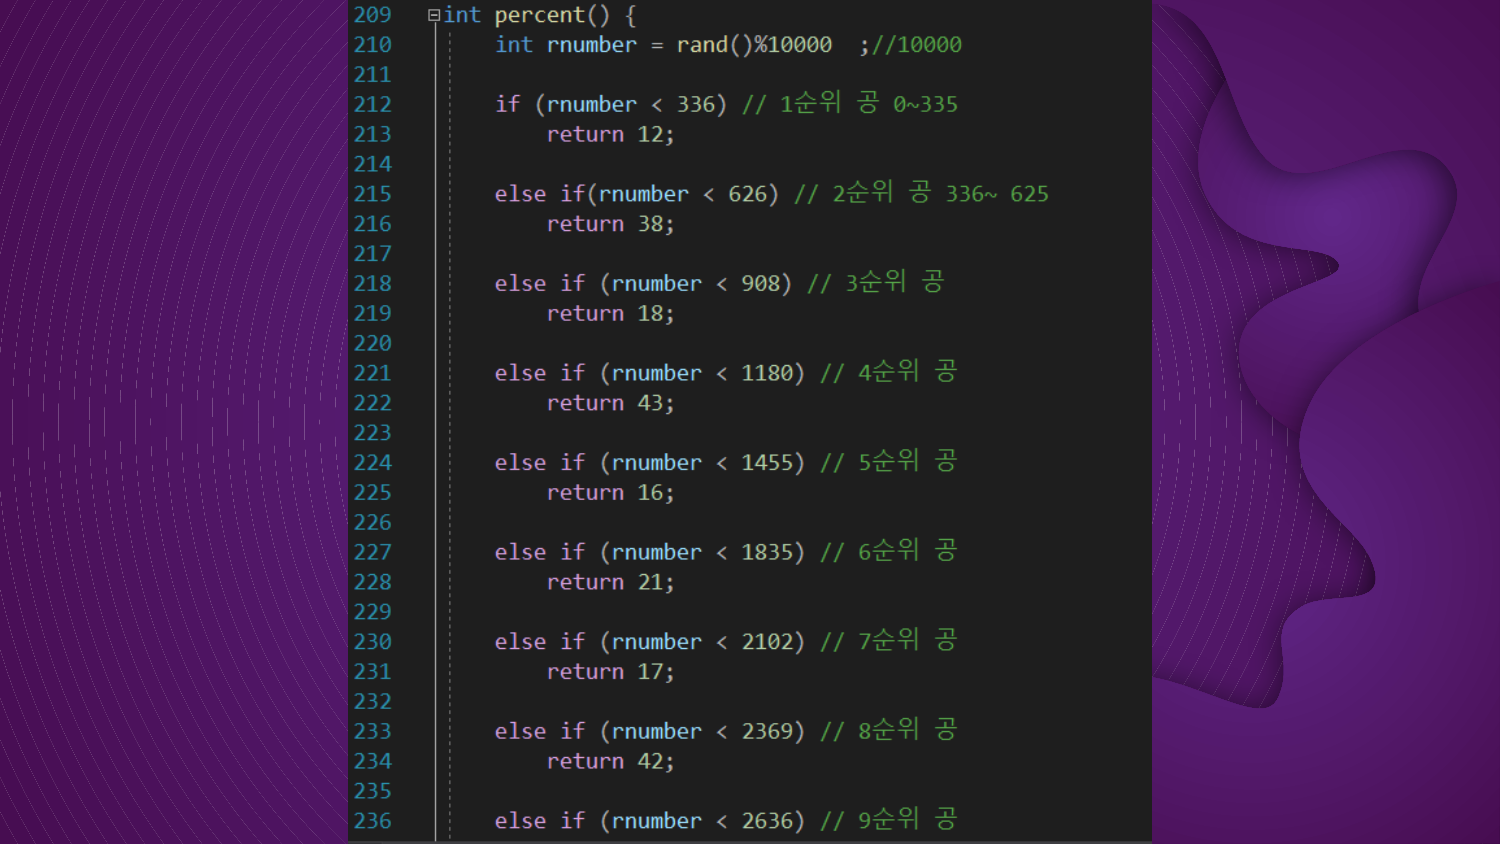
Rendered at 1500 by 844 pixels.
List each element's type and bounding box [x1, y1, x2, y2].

picture [348, 0, 1152, 844]
